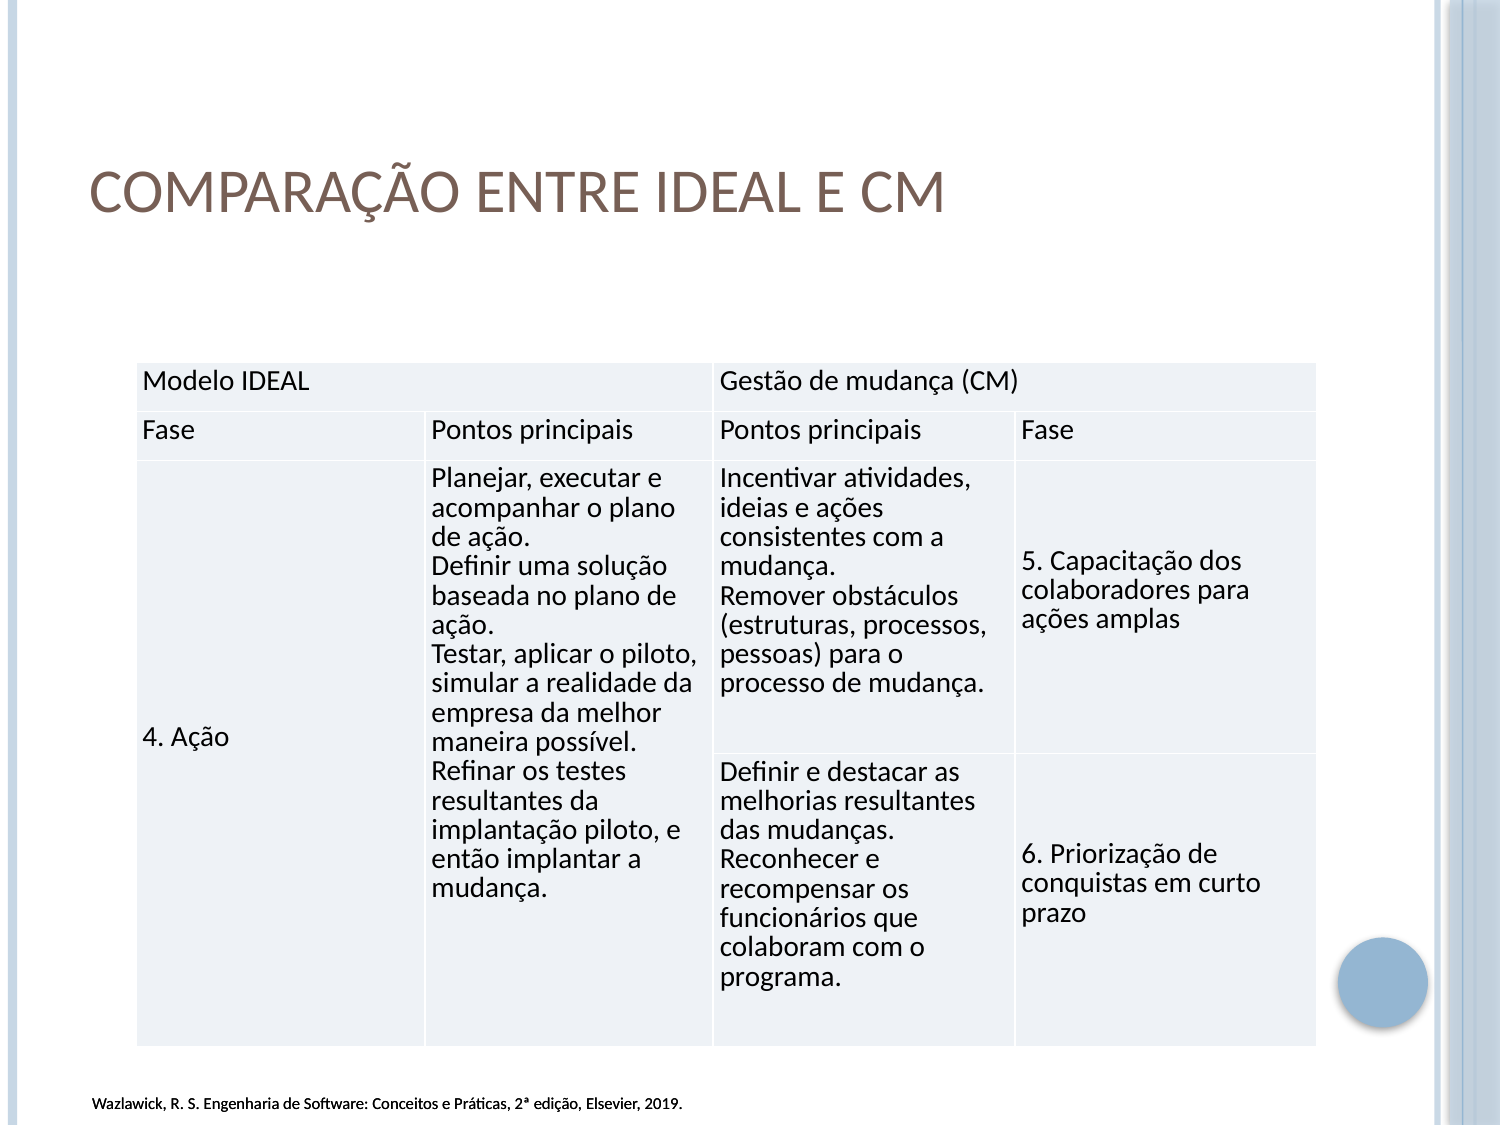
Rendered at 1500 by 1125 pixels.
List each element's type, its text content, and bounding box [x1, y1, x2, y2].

table_cell Fase [137, 412, 424, 460]
table_cell Fase [1016, 412, 1316, 460]
table_cell 4. Ação [137, 461, 424, 1046]
table_cell Definir e destacar as melhorias resultantes das mudanças. Reconhecer e recompensar os funcionários que colaboram com o programa. [714, 754, 1014, 1046]
table_cell 5. Capacitação dos colaboradores para ações amplas [1016, 461, 1316, 753]
table_cell Pontos principais [426, 412, 712, 460]
table_cell Incentivar atividades, ideias e ações consistentes com a mudança. Remover obstáculos (estruturas, processos, pessoas) para o processo de mudança. [714, 461, 1014, 753]
table_cell Planejar, executar e acompanhar o plano de ação. Definir uma solução baseada no plano de ação. Testar, aplicar o piloto, simular a realidade da empresa da melhor maneira possível. Refinar os testes resultantes da implantação piloto, e então implantar a mudança. [426, 461, 712, 1046]
table_header Modelo IDEAL [137, 363, 712, 411]
table_cell 6. Priorização de conquistas em curto prazo [1016, 754, 1316, 1046]
table_header Gestão de mudança (CM) [714, 363, 1316, 411]
table_cell Pontos principais [714, 412, 1014, 460]
title Comparação entre IDEAL e CM [75, 45, 1300, 233]
